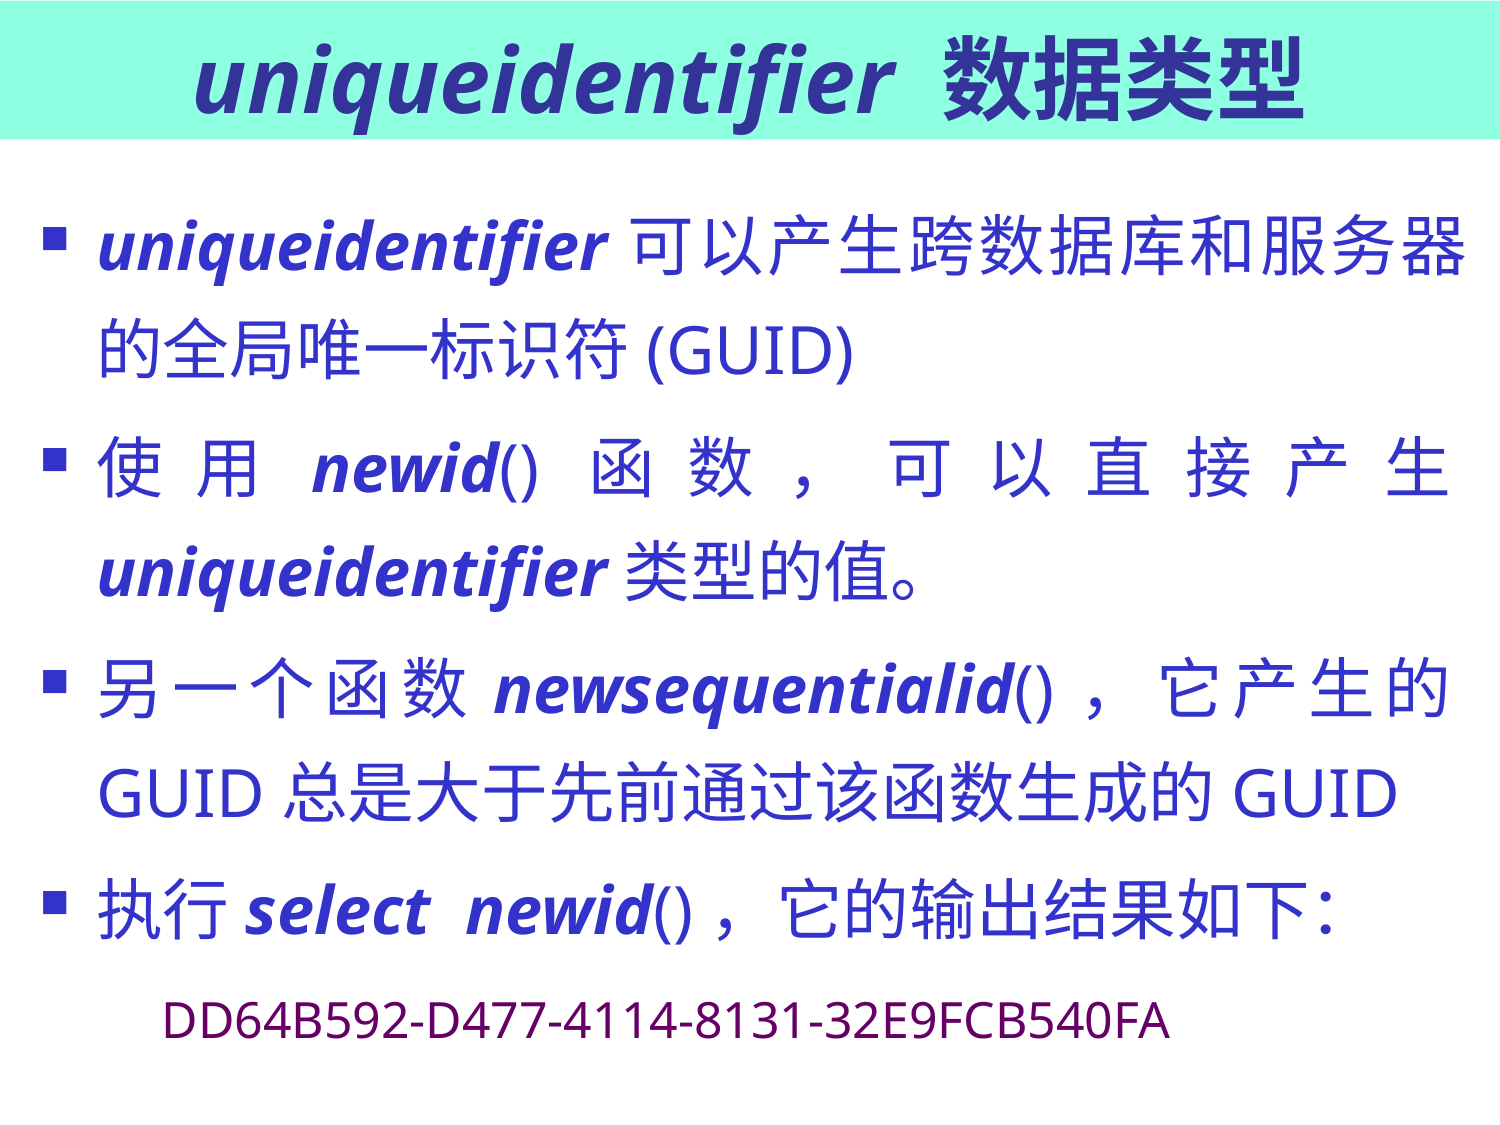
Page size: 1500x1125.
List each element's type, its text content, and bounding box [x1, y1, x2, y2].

list uniqueidentifier可以产生跨数据库和服务器的全局唯一标识符(GUID) 使用newid()函数，可以直接产生uniqueidentifier类型的值。 另一个函数newsequentialid()，它产生的GUID总是大于先前通过该函数生成的GUID 执行select newid()，它的输出结果如下： DD64B592-D477-4114-8131-32E9FCB540FA [24, 172, 1483, 1101]
title uniqueidentifier 数据类型 [0, 0, 1500, 140]
